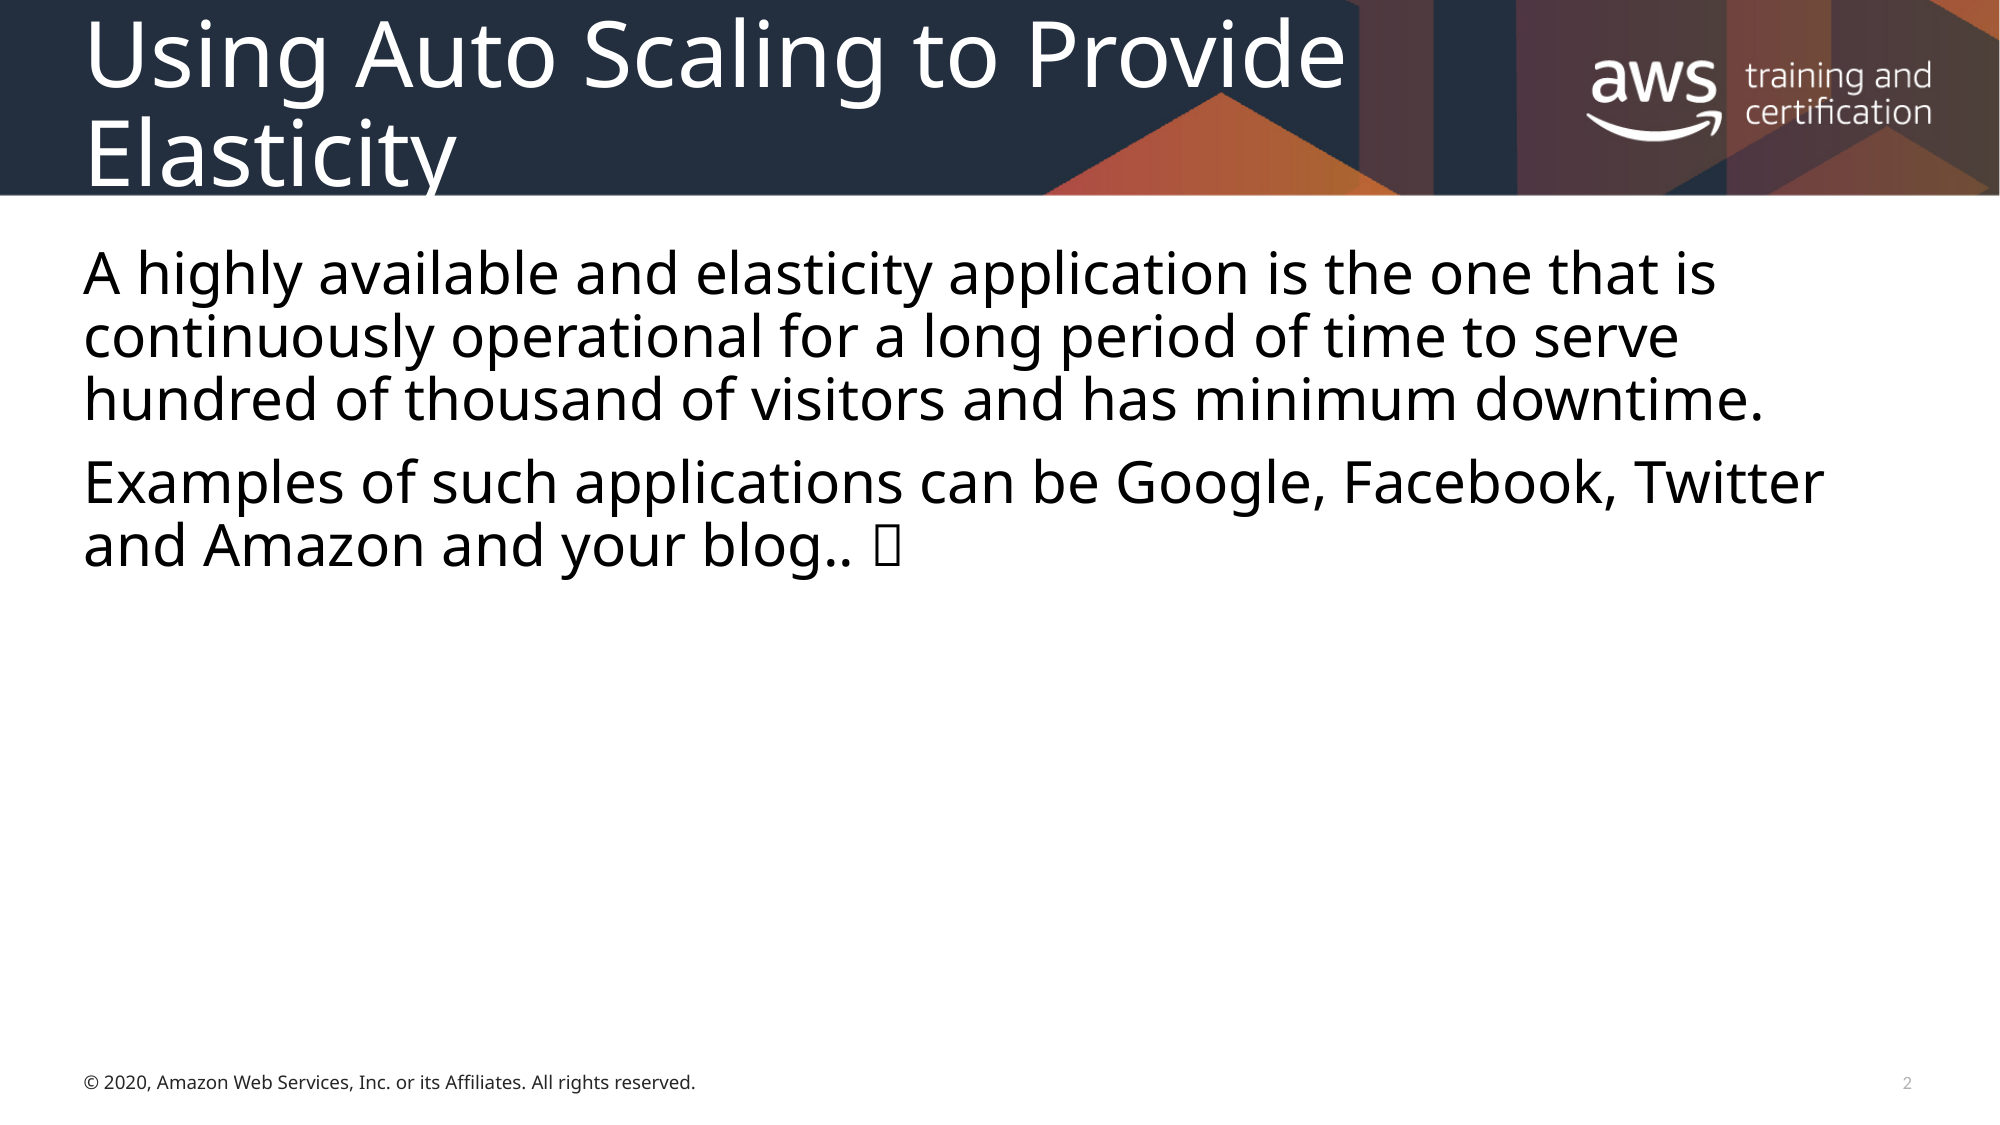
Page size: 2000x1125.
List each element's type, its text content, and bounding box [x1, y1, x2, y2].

slide_number 1 [1477, 1052, 1928, 1113]
title Using Auto Scaling to Provide Elasticity [68, 43, 1560, 172]
list A highly available and elasticity application is the one that is continuously operational for a long period of time to serve hundred of thousand of visitors and has minimum downtime. Examples of such applications can be Google, Facebook, Twitter and Amazon and your blog..  [68, 236, 1931, 1021]
picture [0, 0, 2000, 1125]
